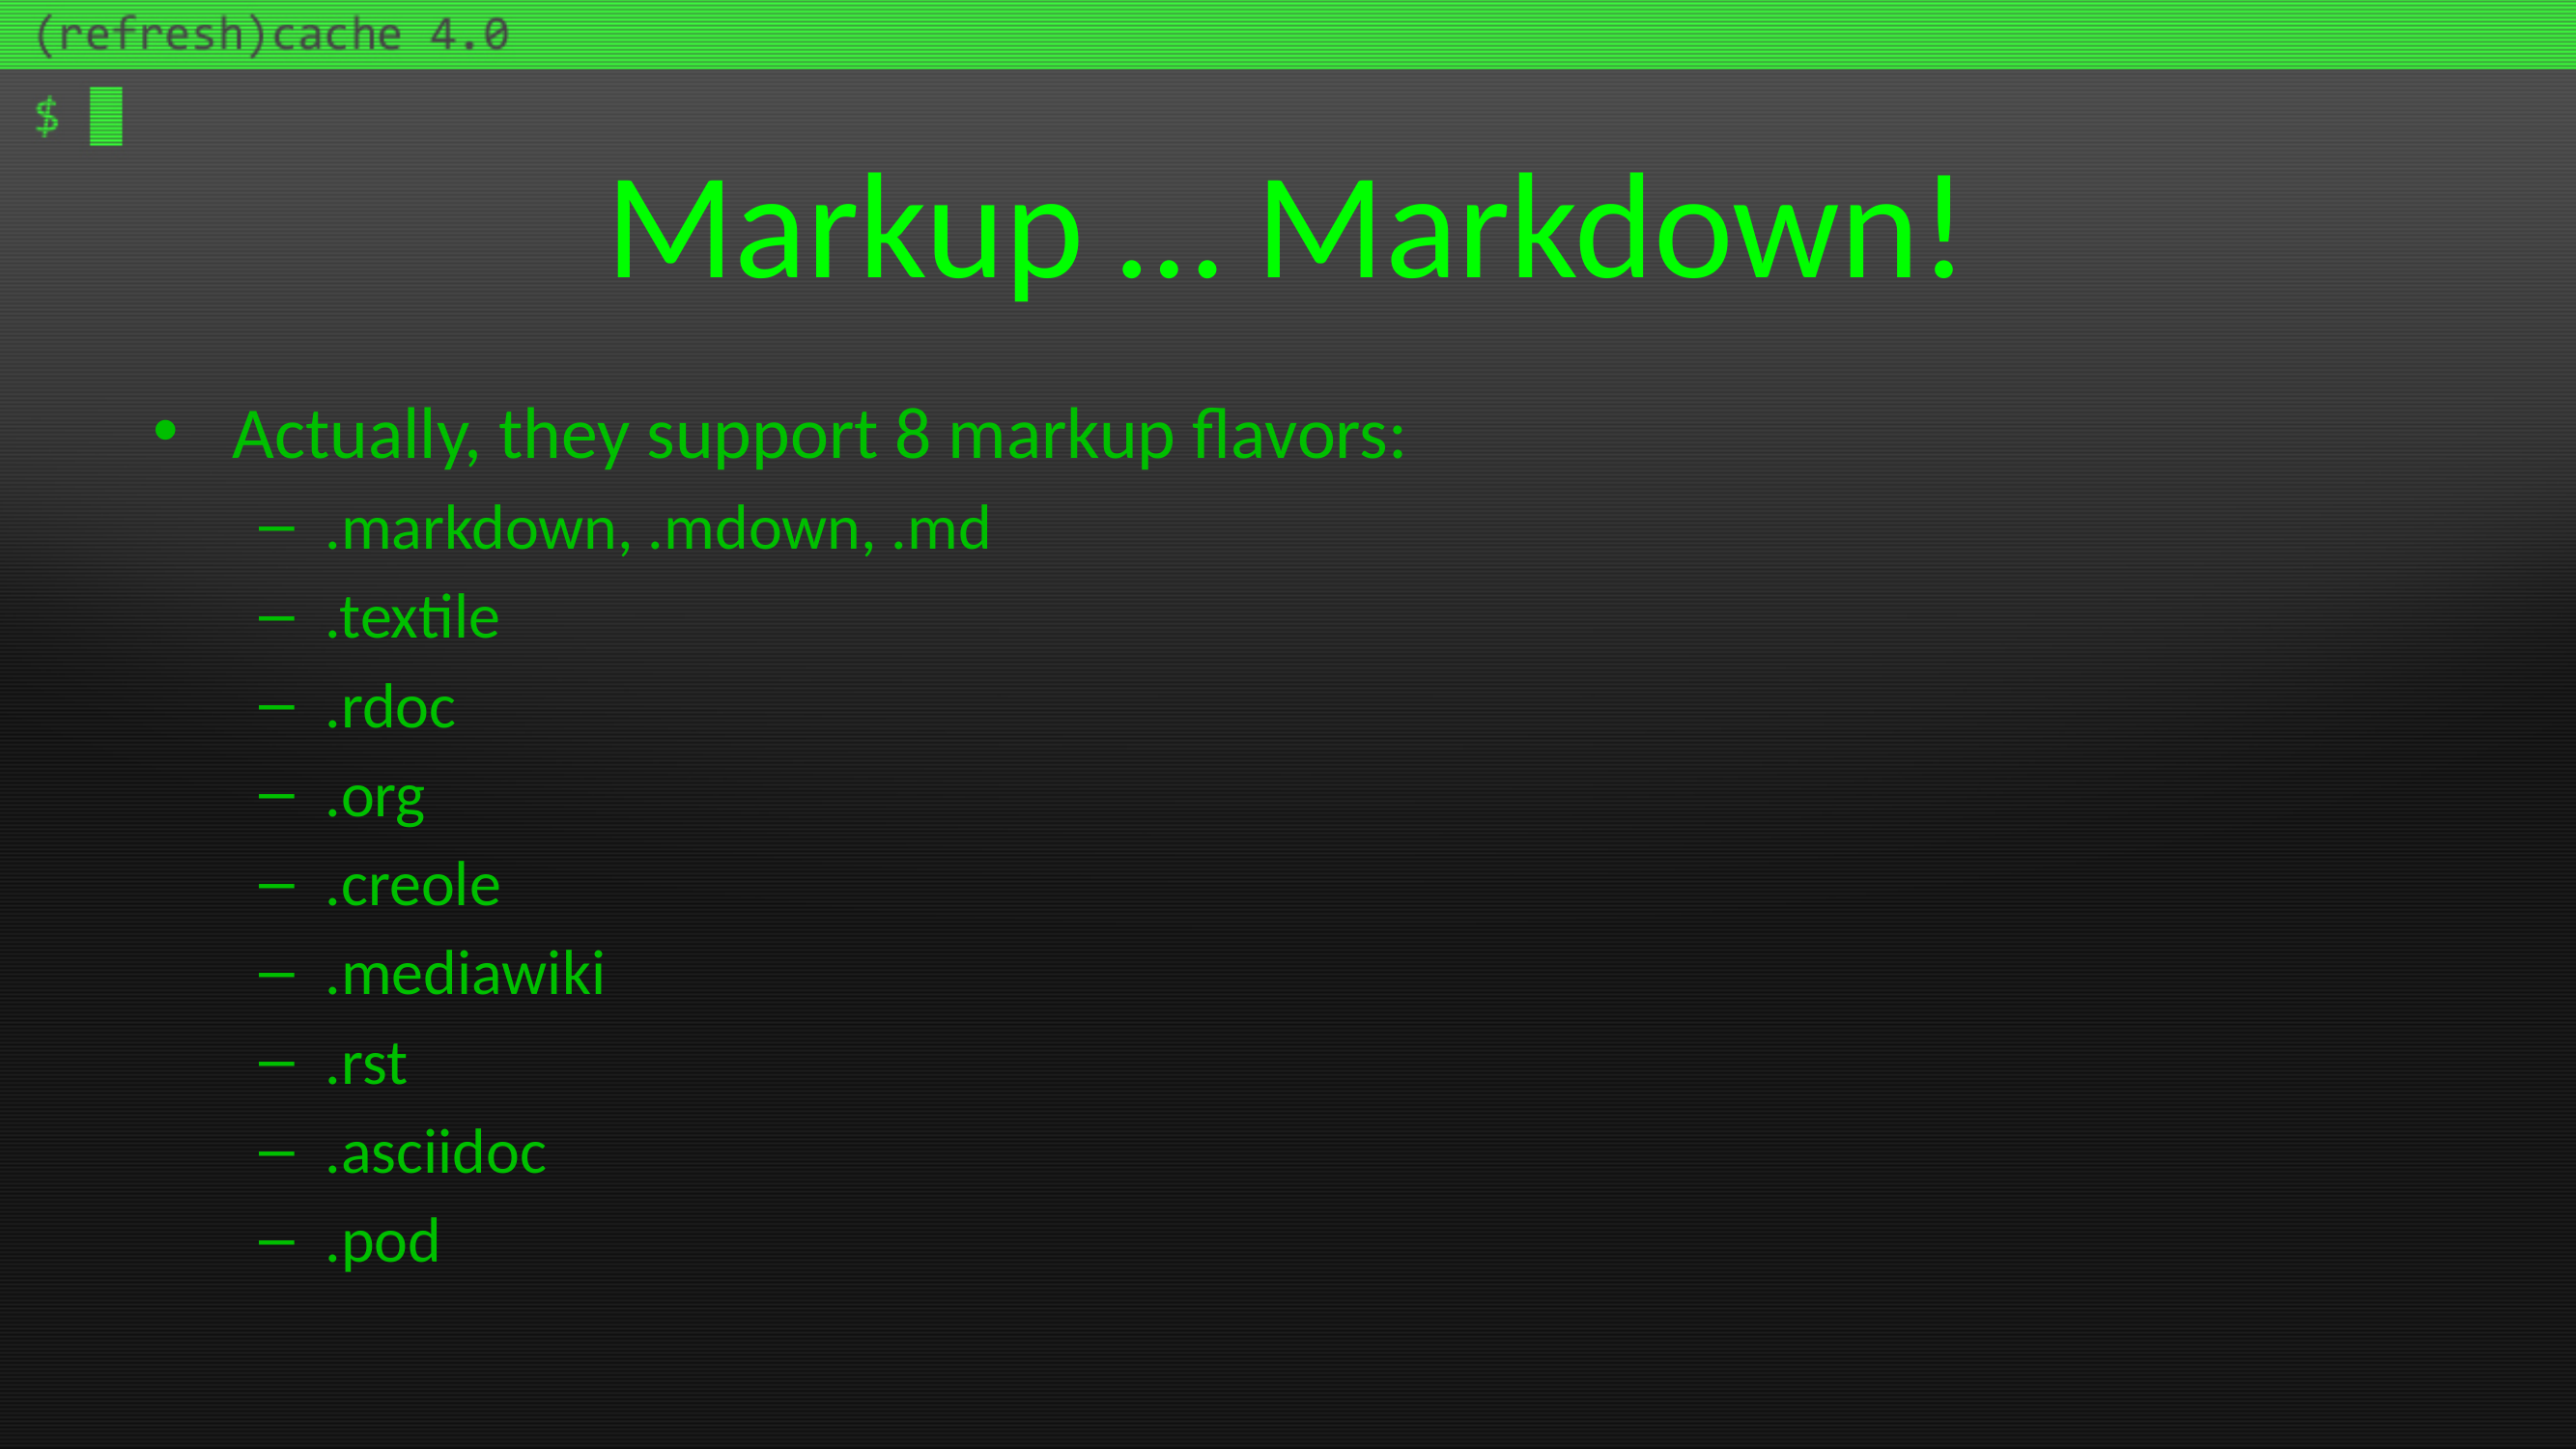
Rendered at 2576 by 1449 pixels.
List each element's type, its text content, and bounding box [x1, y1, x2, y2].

picture [0, 0, 2576, 1449]
title Markup … Markdown! [128, 96, 2448, 338]
list Actually, they support 8 markup flavors: .markdown, .mdown, .md .textile .rdoc .org .creole .mediawiki .rst .asciidoc .pod [128, 372, 2448, 1294]
